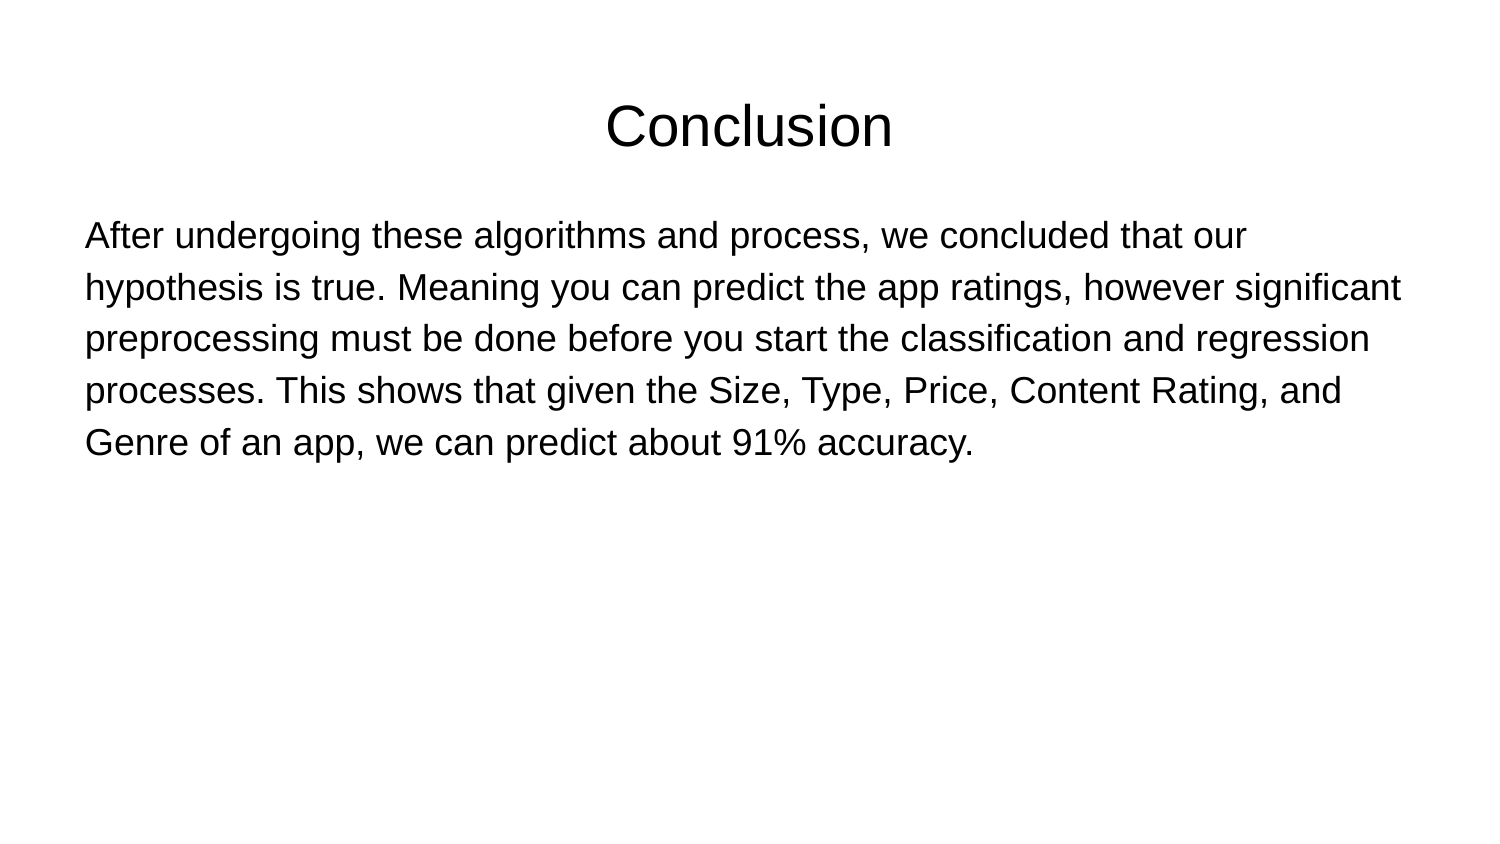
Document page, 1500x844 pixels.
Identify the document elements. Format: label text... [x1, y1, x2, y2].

list After undergoing these algorithms and process, we concluded that our hypothesis is true. Meaning you can predict the app ratings, however significant preprocessing must be done before you start the classification and regression processes. This shows that given the Size, Type, Price, Content Rating, and Genre of an app, we can predict about 91% accuracy. [51, 189, 1449, 750]
title Conclusion [51, 72, 1449, 167]
